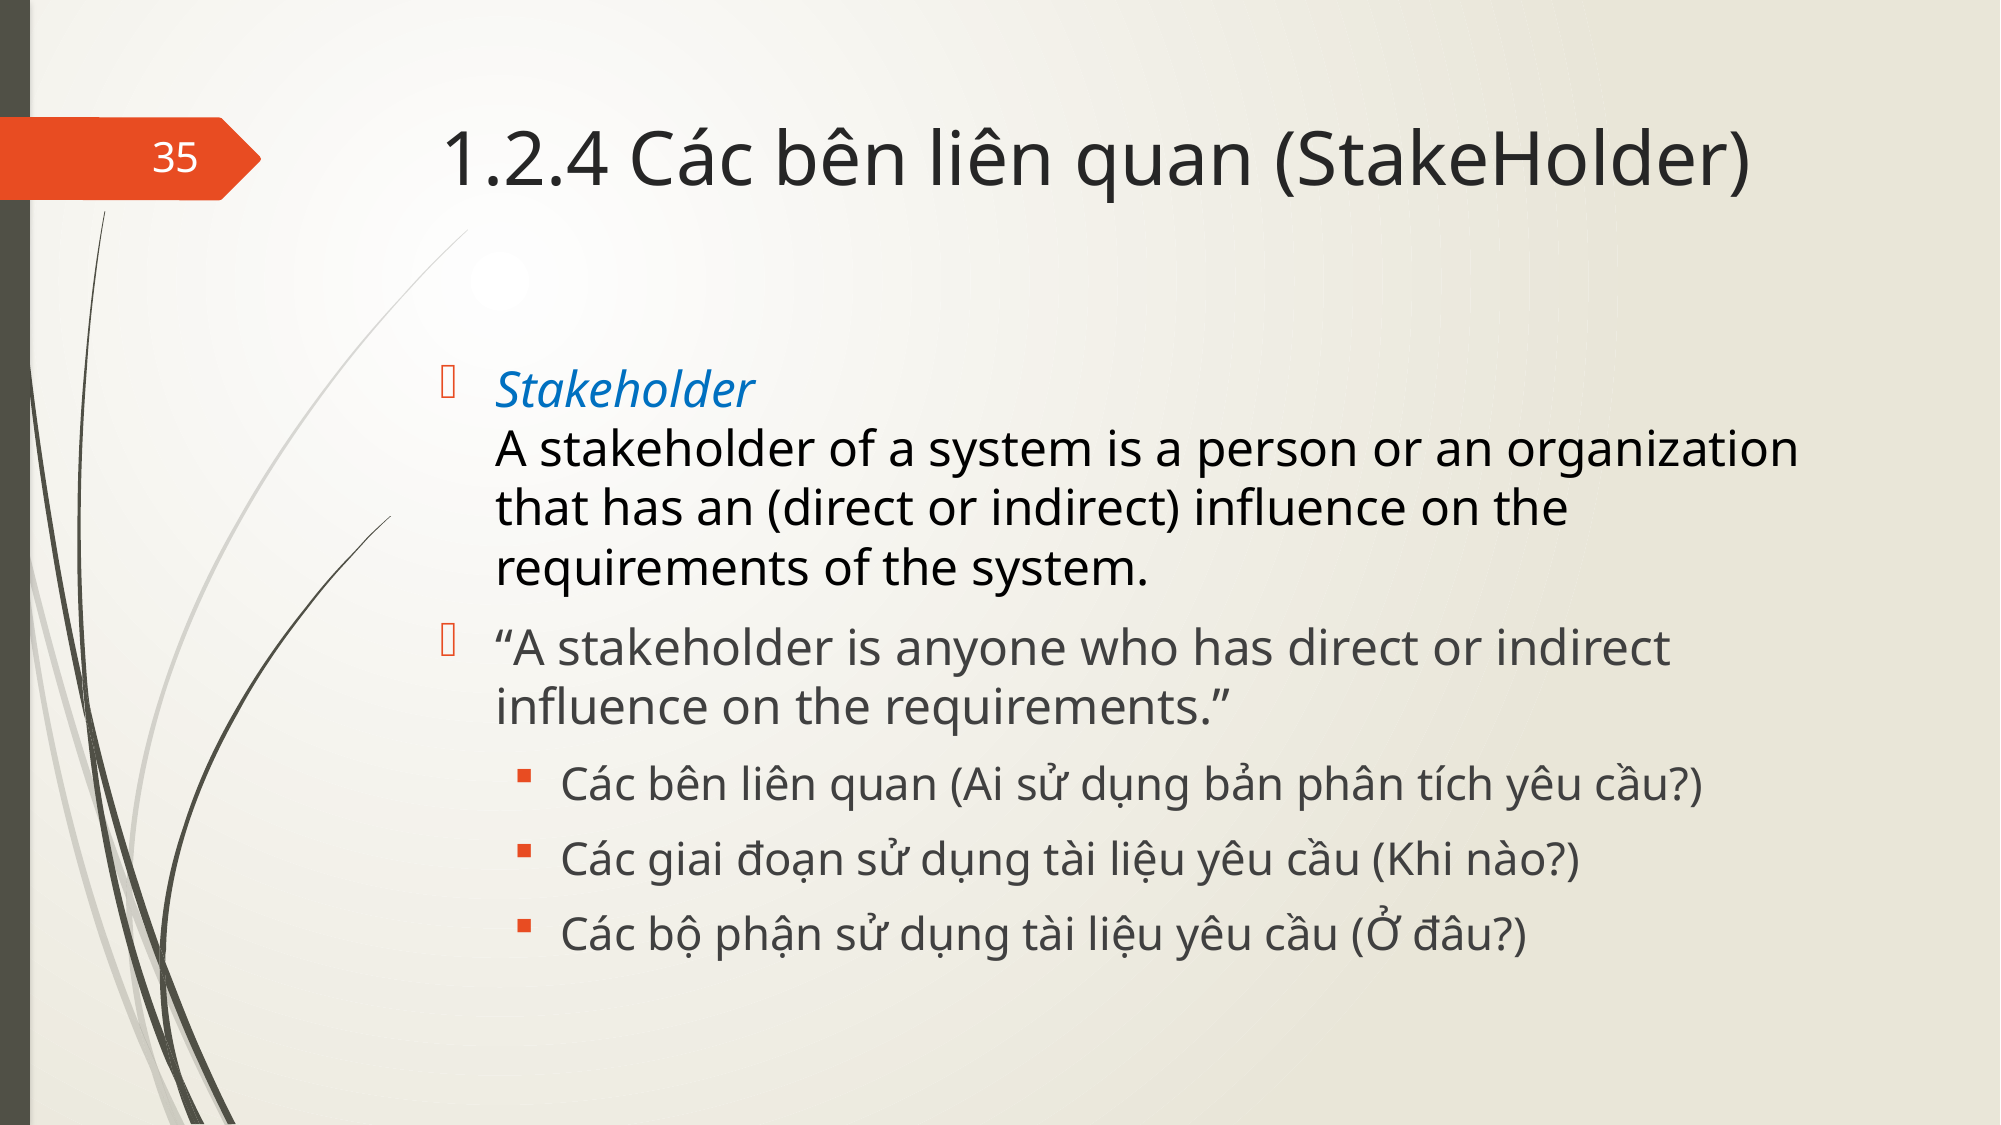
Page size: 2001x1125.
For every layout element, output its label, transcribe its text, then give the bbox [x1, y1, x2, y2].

slide_number 35 [87, 129, 216, 190]
title 1.2.4 Các bên liên quan (StakeHolder) [425, 102, 1888, 313]
list Stakeholder A stakeholder of a system is a person or an organization that has an (direct or indirect) influence on the requirements of the system. “A stakeholder is anyone who has direct or indirect influence on the requirements.” Các bên liên quan (Ai sử dụng bản phân tích yêu cầu?) Các giai đoạn sử dụng tài liệu yêu cầu (Khi nào?) Các bộ phận sử dụng tài liệu yêu cầu (Ở đâu?) [424, 350, 1888, 970]
